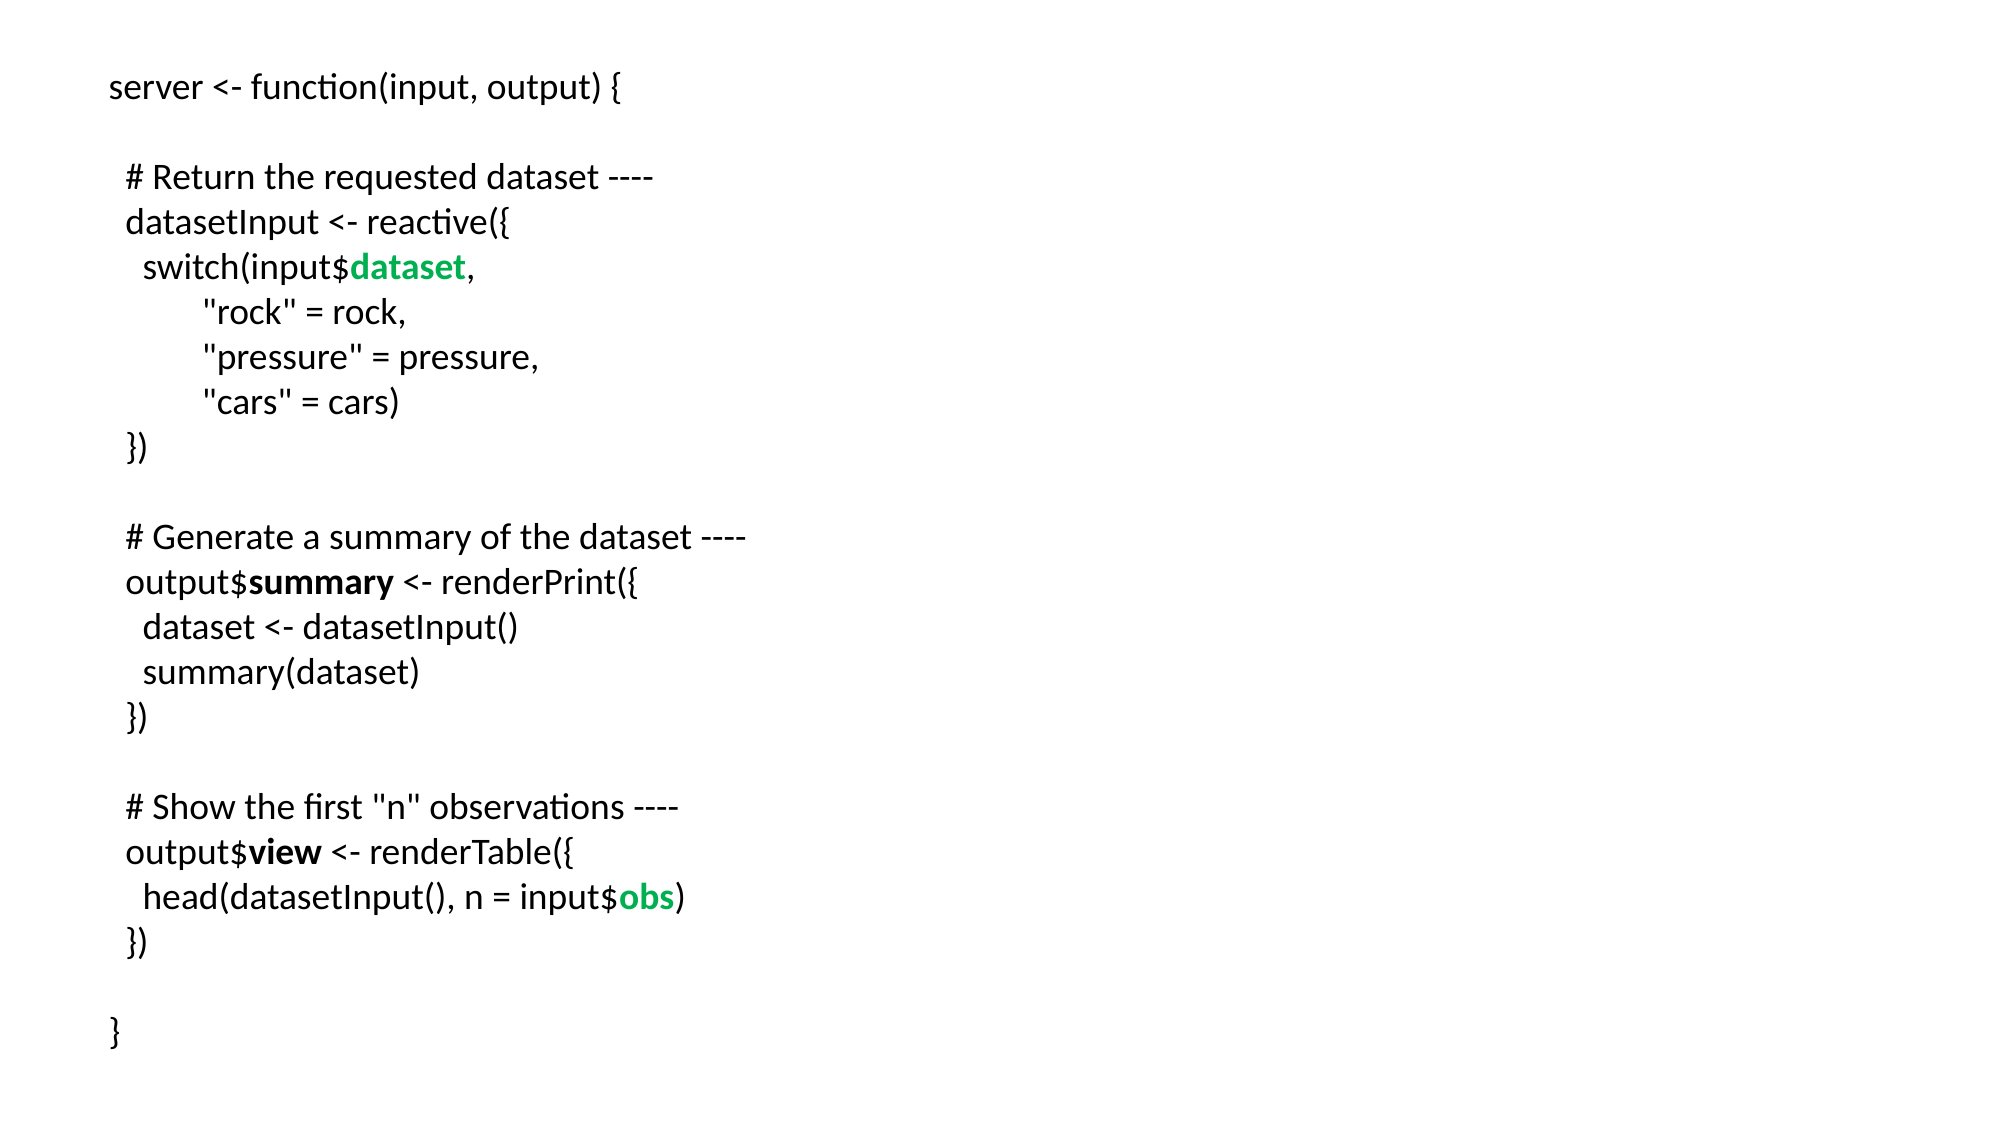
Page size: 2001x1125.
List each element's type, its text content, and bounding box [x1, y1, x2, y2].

text_box server <- function(input, output) { # Return the requested dataset ---- datasetInput <- reactive({ switch(input$dataset, "rock" = rock, "pressure" = pressure, "cars" = cars) }) # Generate a summary of the dataset ---- output$summary <- renderPrint({ dataset <- datasetInput() summary(dataset) }) # Show the first "n" observations ---- output$view <- renderTable({ head(datasetInput(), n = input$obs) }) } [93, 55, 1094, 1060]
